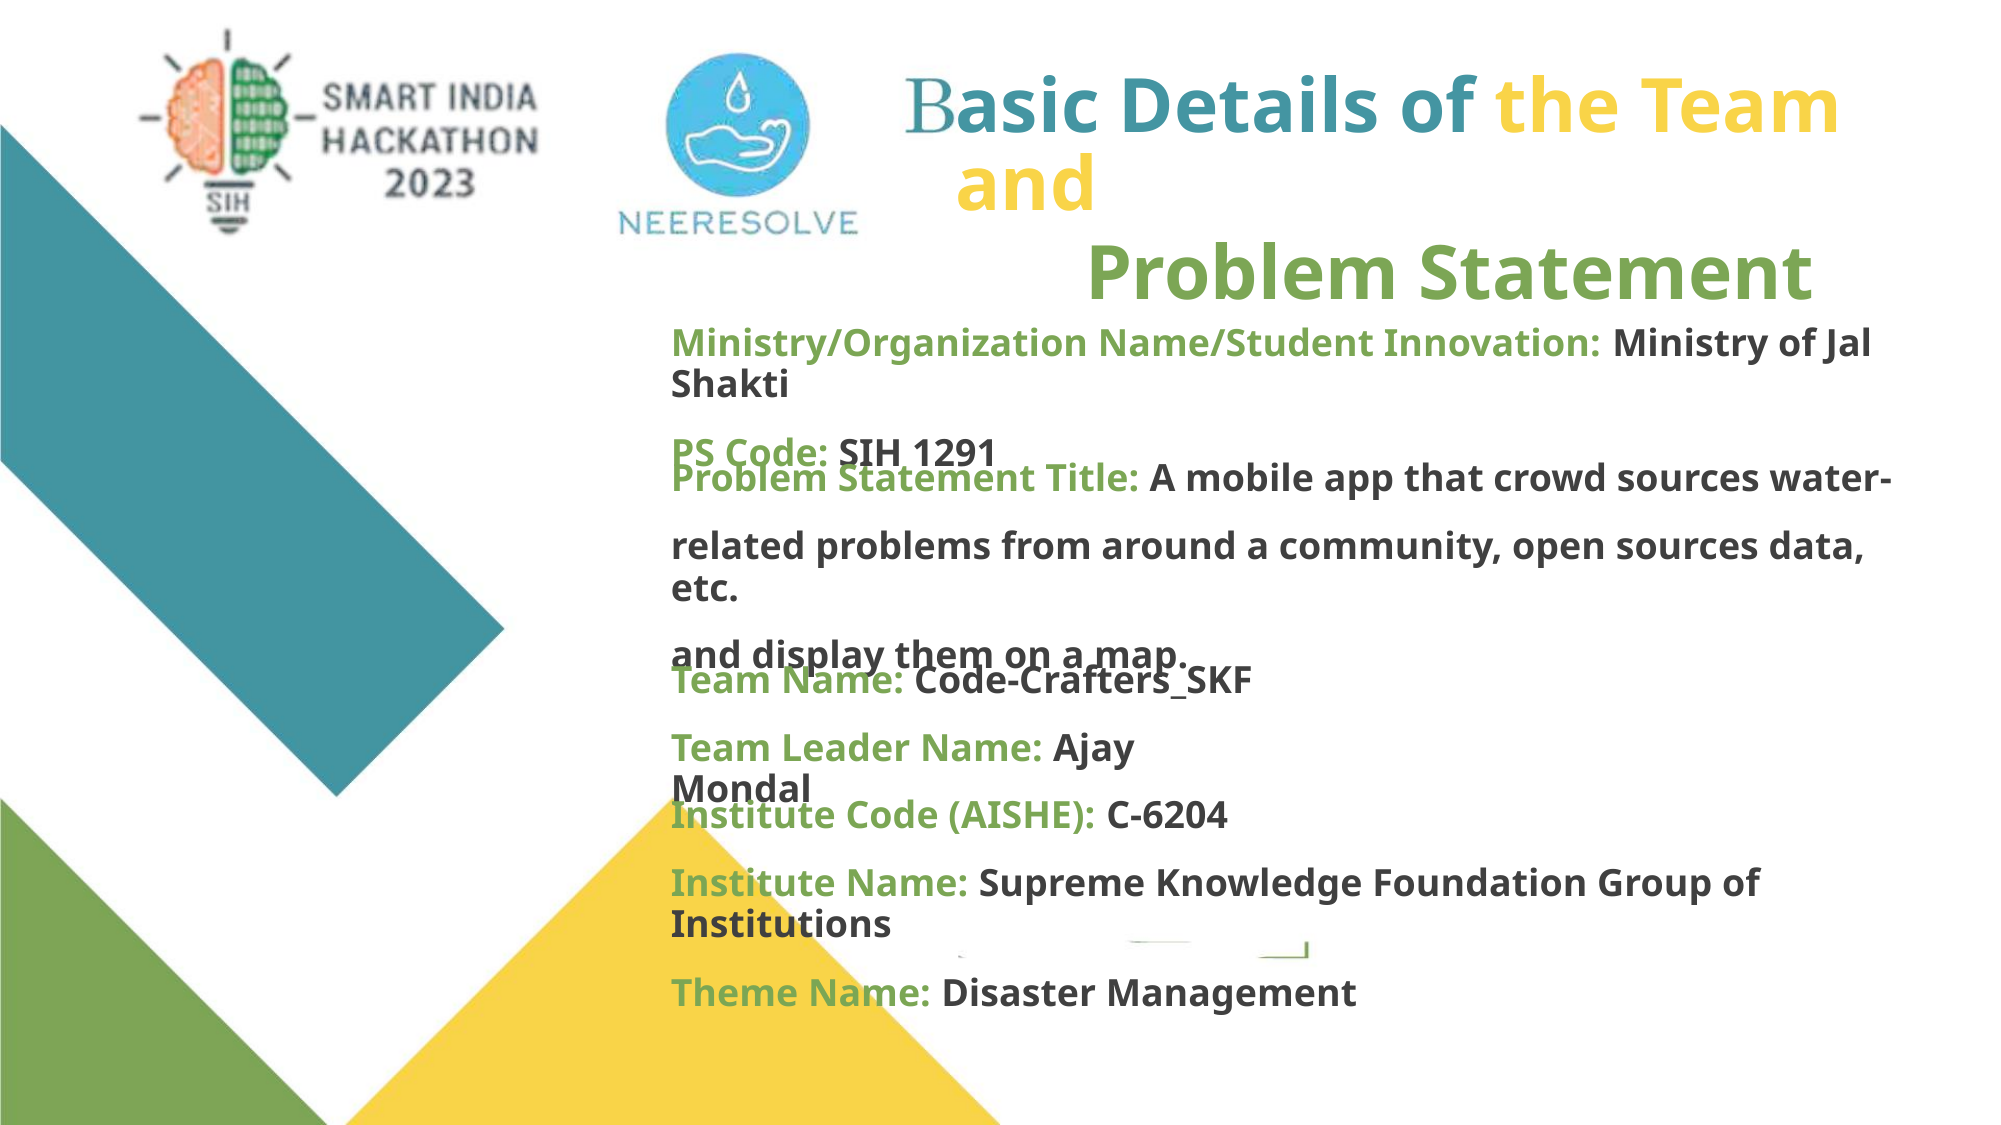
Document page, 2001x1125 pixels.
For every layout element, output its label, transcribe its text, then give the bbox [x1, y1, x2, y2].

text_box [0, 0, 2000, 1125]
text_box Team Leader Name: Ajay Mondal [670, 726, 1281, 811]
text_box Institute Name: Supreme Knowledge Foundation Group of Institutions Theme Name: Disaster Management [670, 861, 1943, 1014]
text_box asic Details of the Team and Problem Statement [955, 68, 1969, 315]
text_box Problem Statement Title: A mobile app that crowd sources water- related problems from around a community, open sources data, etc. and display them on a map. [670, 456, 1908, 677]
text_box Institute Code (AISHE): C-6204 [670, 794, 1242, 837]
text_box Ministry/Organization Name/Student Innovation: Ministry of Jal Shakti PS Code: SIH 1291 [670, 321, 1940, 474]
text_box Team Name: Code-Crafters_SKF [670, 659, 1273, 702]
